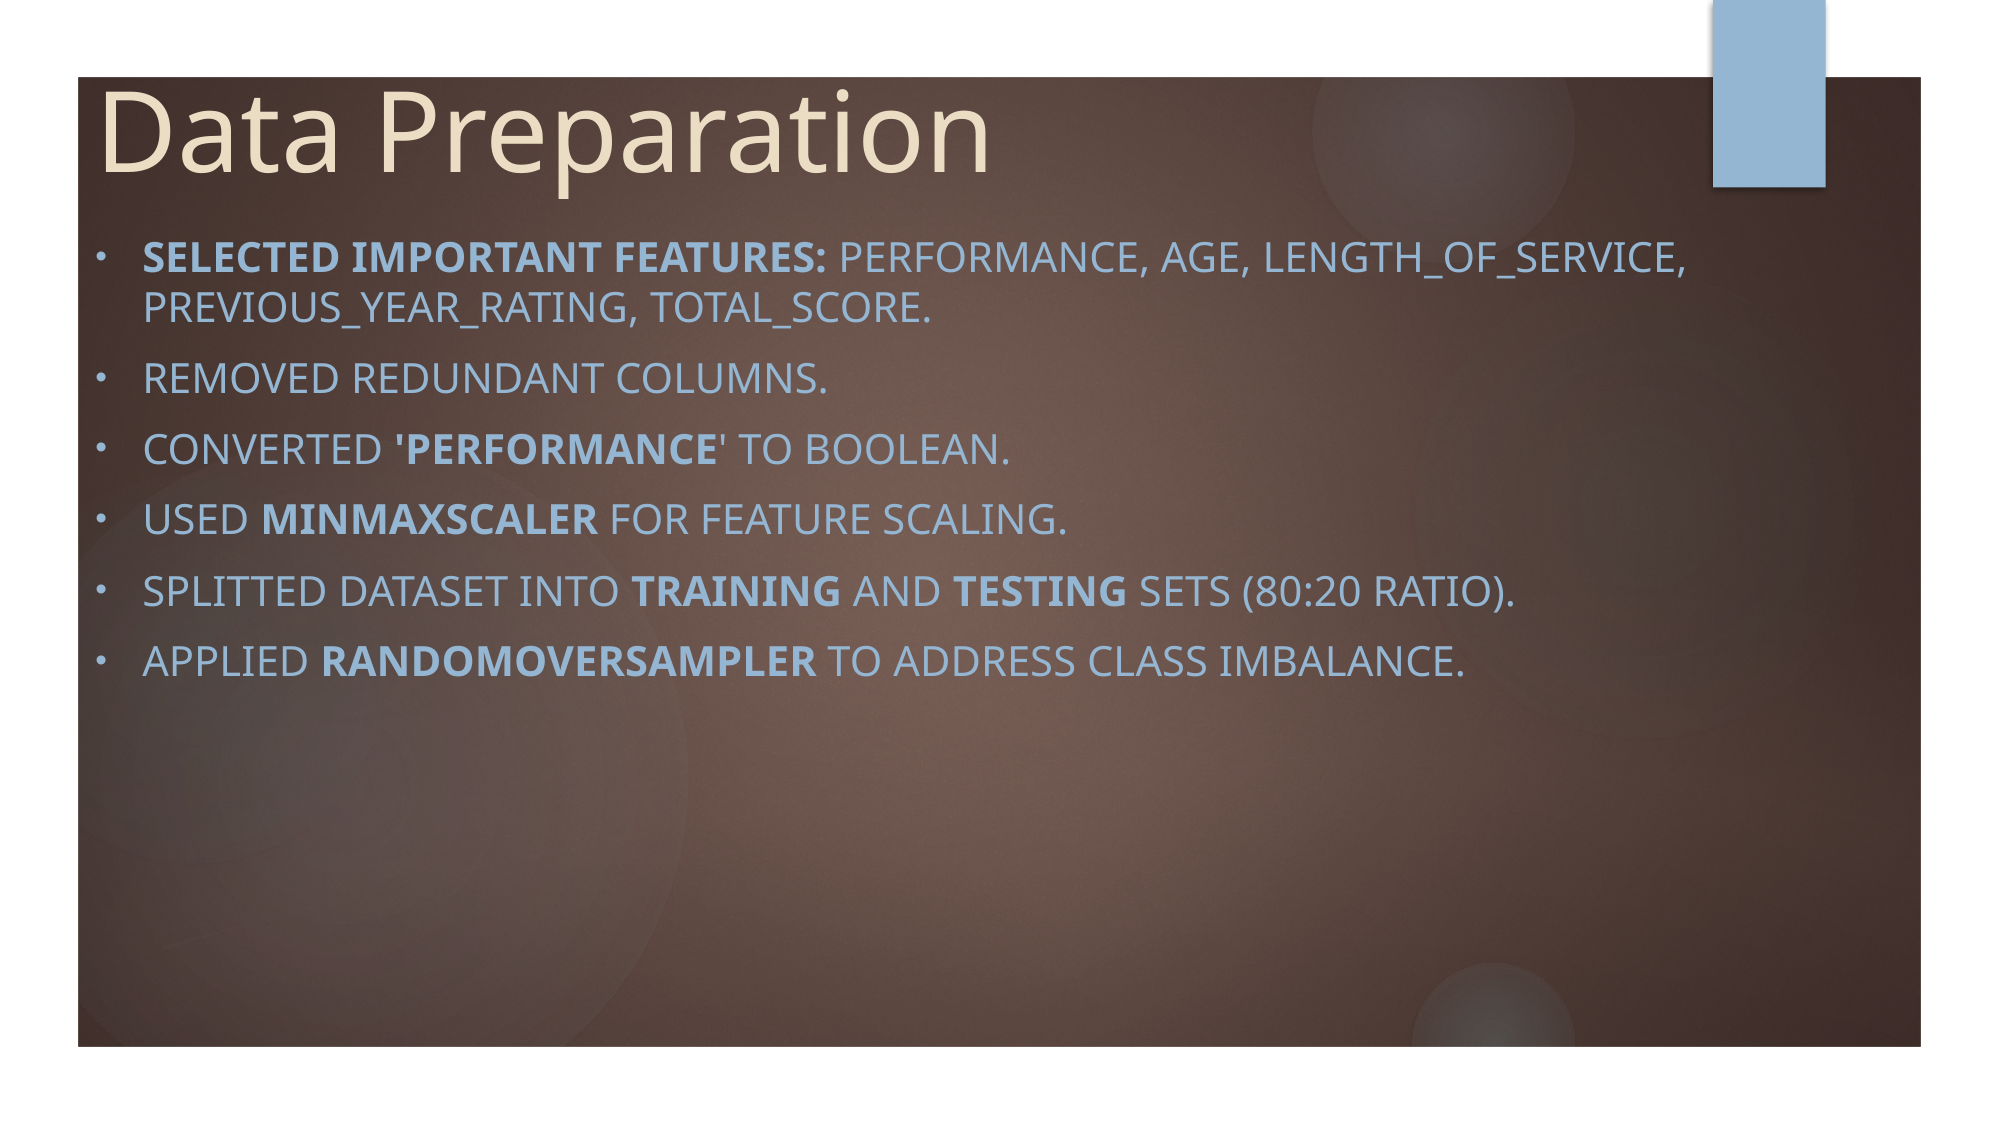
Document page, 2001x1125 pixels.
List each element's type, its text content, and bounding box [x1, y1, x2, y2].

title Data Preparation [80, 83, 1529, 203]
subtitle Selected important features: performance, age, length_of_service, previous_year_rating, total_score. Removed redundant columns. Converted 'performance' to boolean. Used MinMaxScaler for feature scaling. Splitted dataset into training and testing sets (80:20 ratio). Applied RandomOverSampler to address class imbalance. [80, 223, 1914, 1049]
